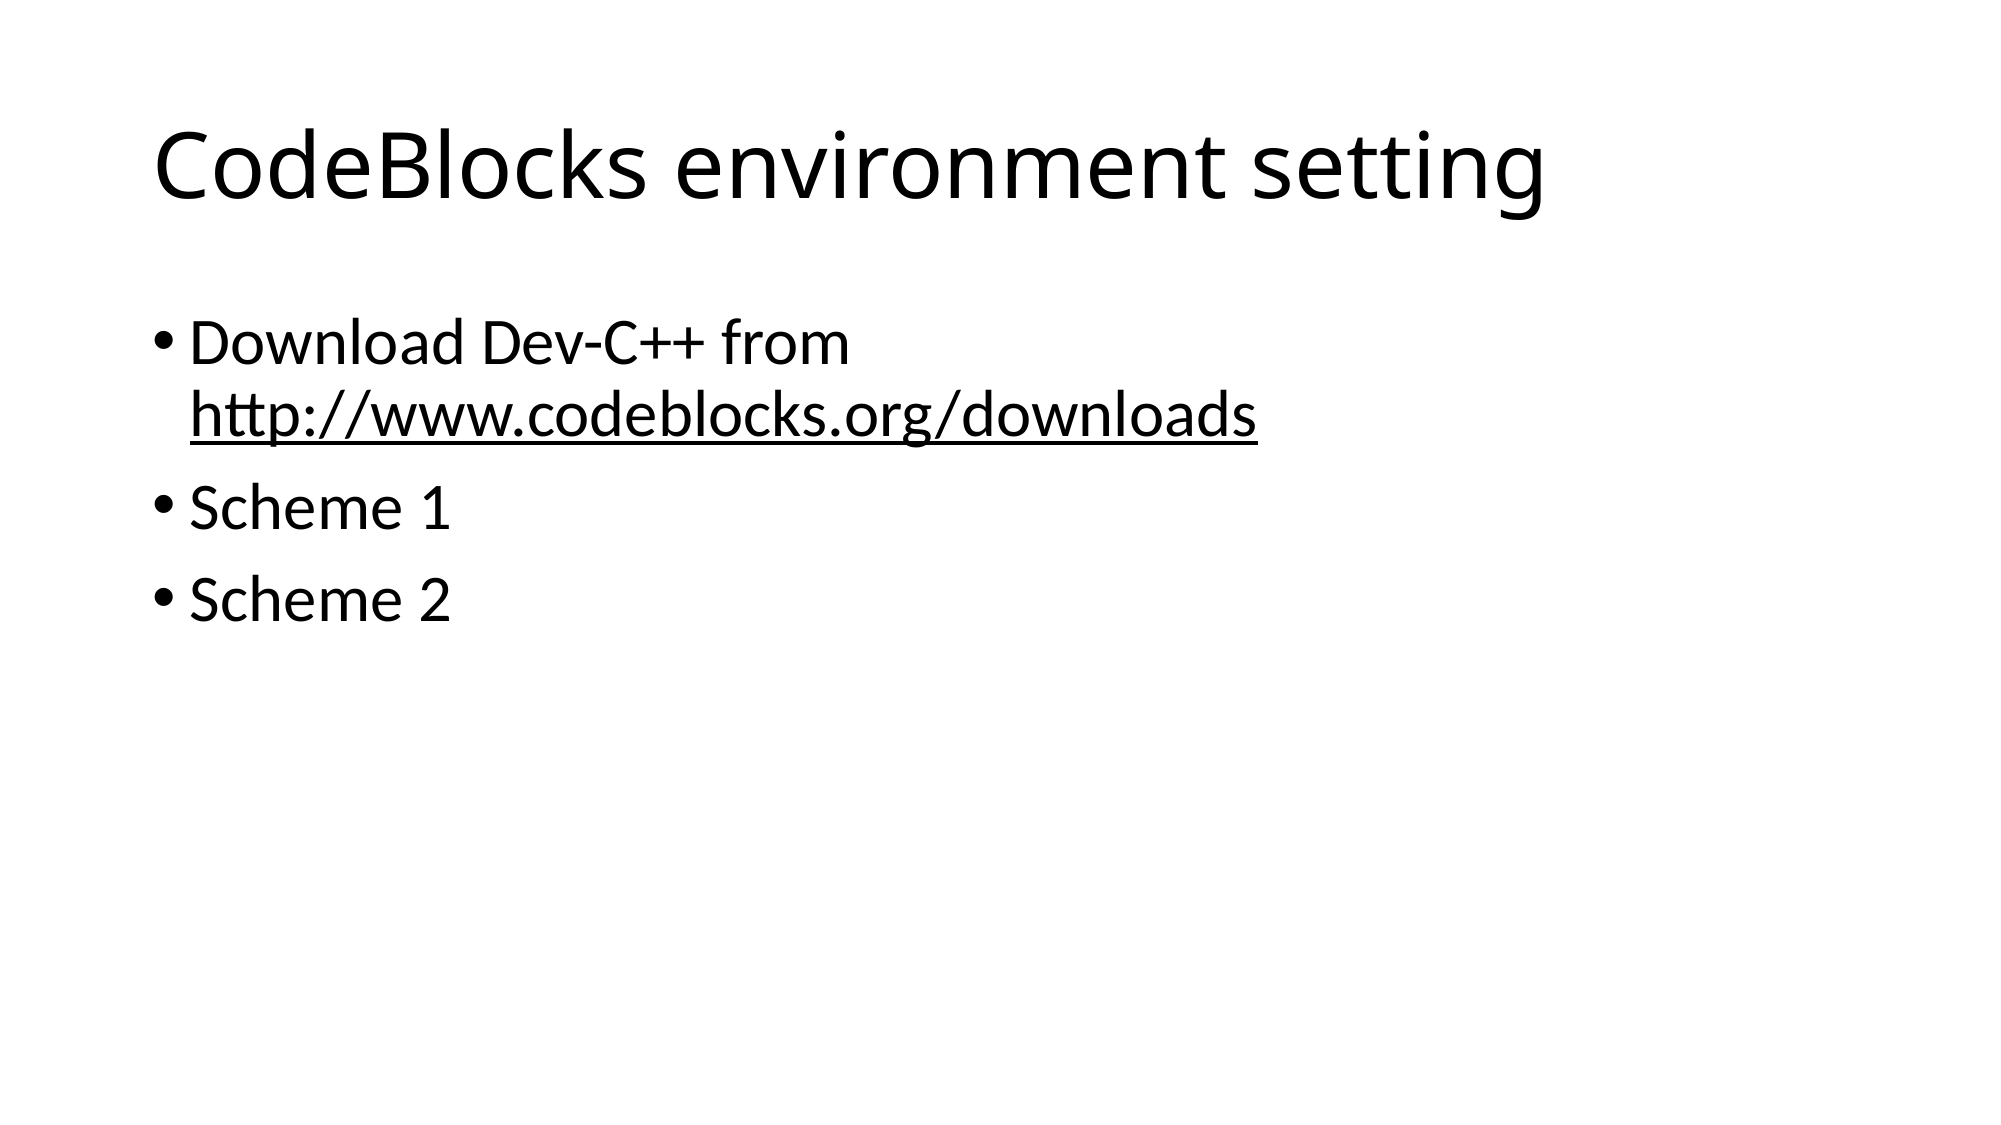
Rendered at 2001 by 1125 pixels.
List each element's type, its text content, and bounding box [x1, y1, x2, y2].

list Download Dev-C++ from http://www.codeblocks.org/downloads Scheme 1 Scheme 2 [137, 299, 1863, 1014]
title CodeBlocks environment setting [137, 59, 1863, 278]
